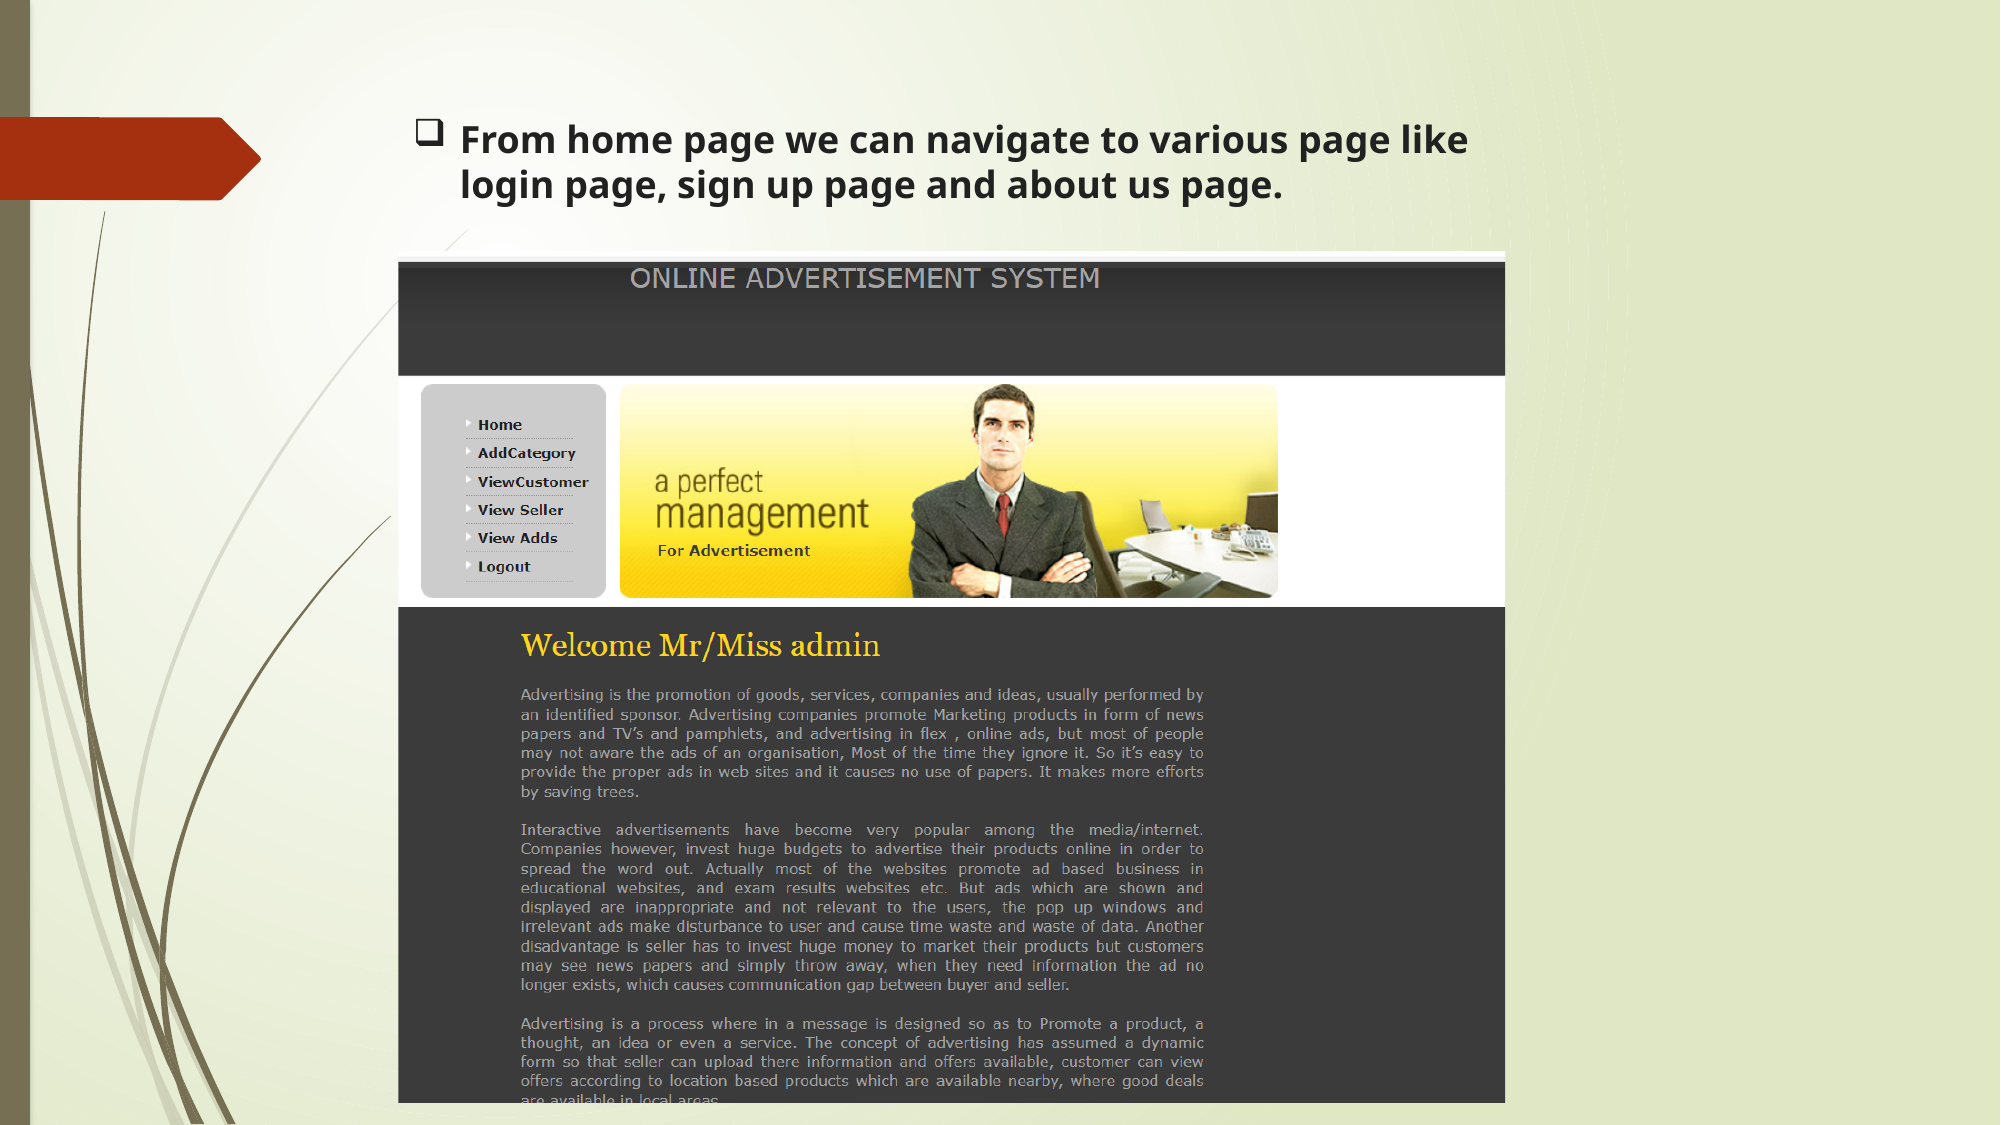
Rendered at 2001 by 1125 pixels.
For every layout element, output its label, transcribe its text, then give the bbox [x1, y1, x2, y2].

text_box From home page we can navigate to various page like login page, sign up page and about us page. [398, 108, 1576, 213]
picture [398, 251, 1506, 1104]
